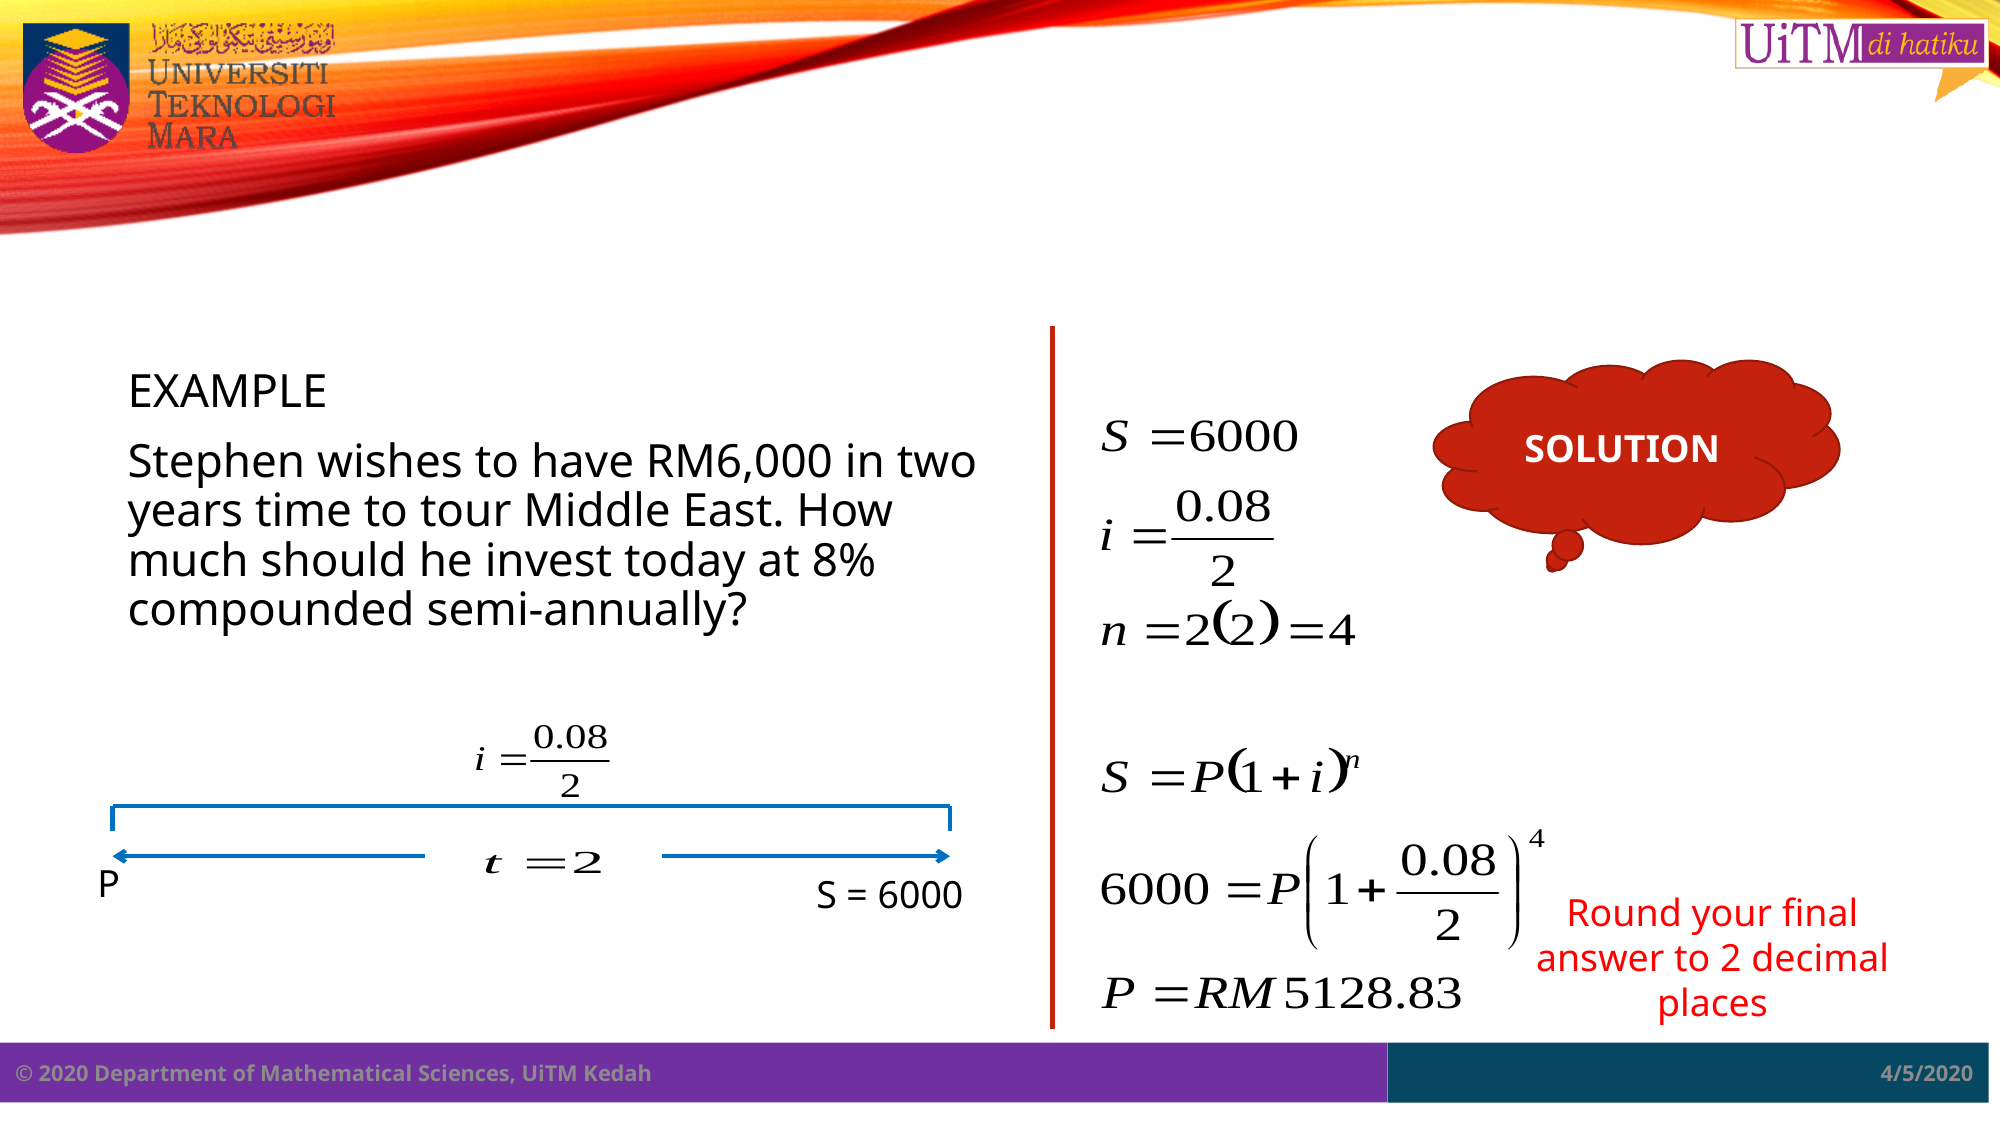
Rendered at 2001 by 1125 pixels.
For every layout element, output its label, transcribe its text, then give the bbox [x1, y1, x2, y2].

text_box P [82, 852, 195, 913]
text_box S = 6000 [801, 863, 988, 923]
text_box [1091, 409, 1559, 1019]
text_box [468, 714, 619, 805]
list EXAMPLE Stephen wishes to have RM6,000 in two years time to tour Middle East. How much should he invest today at 8% compounded semi-annually? [112, 360, 1030, 1021]
text_box SOLUTION [1469, 359, 1841, 572]
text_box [112, 806, 951, 857]
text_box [474, 844, 613, 883]
text_box Round your final answer to 2 decimal places [1499, 892, 1943, 1020]
picture [0, 0, 2000, 237]
